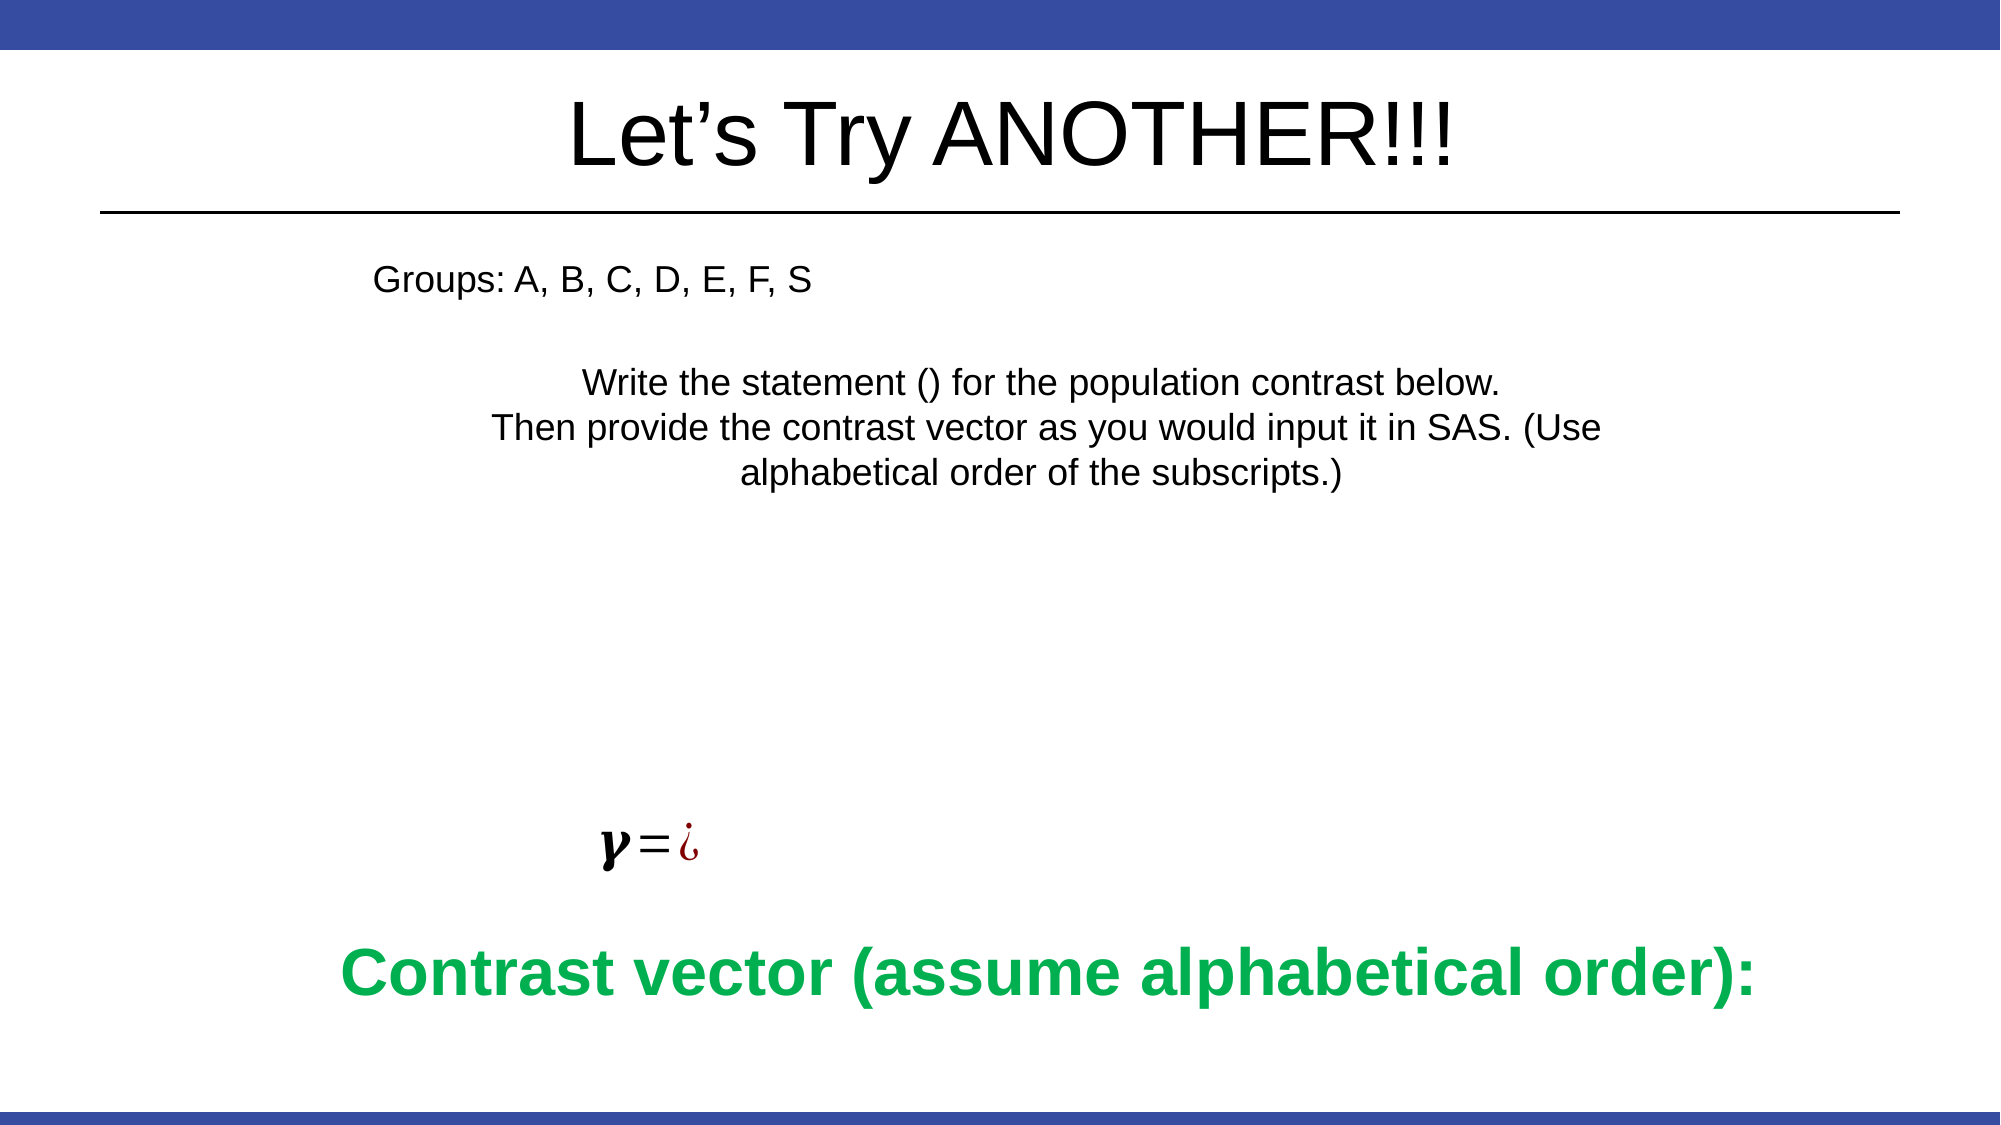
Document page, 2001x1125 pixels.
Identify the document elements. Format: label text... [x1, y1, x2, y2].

text_box Contrast vector (assume alphabetical order): [287, 921, 1813, 1016]
text_box Groups: A, B, C, D, E, F, S [357, 247, 1358, 308]
title Let’s Try ANOTHER!!! [337, 35, 1688, 223]
